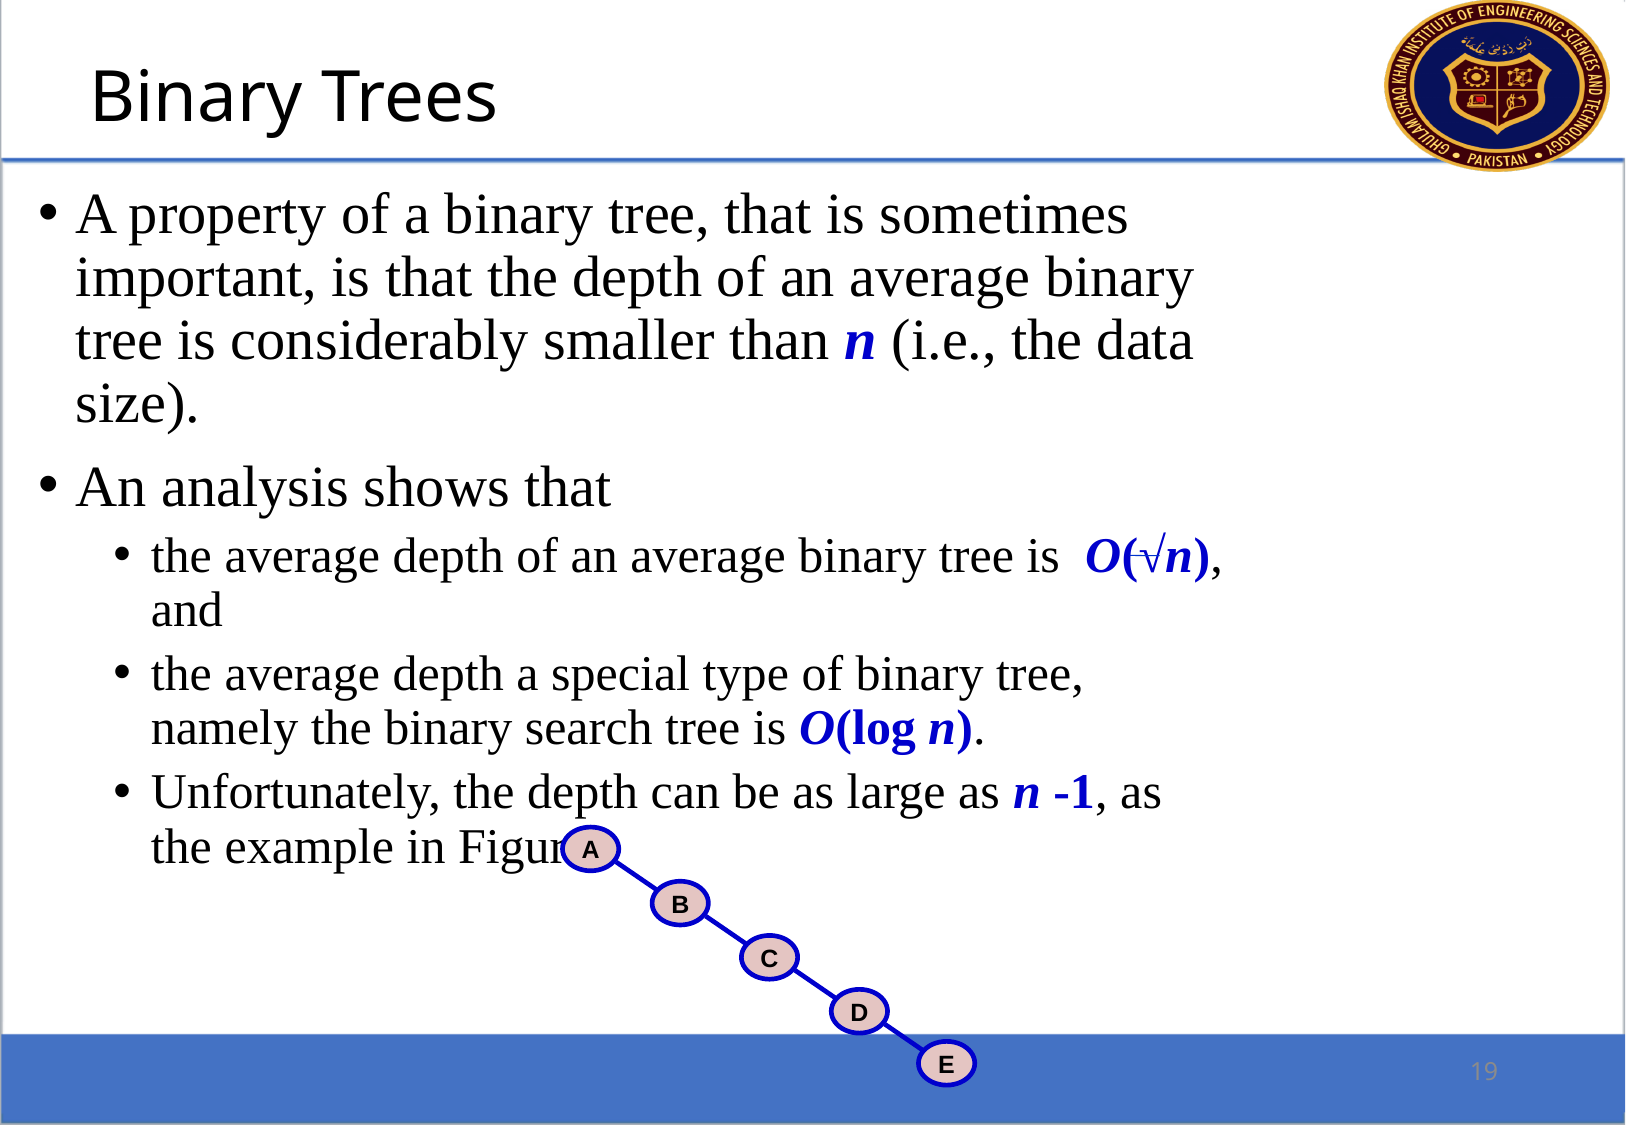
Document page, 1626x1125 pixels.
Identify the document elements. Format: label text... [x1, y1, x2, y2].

slide_number 19 [1147, 1042, 1514, 1103]
text_box A property of a binary tree, that is sometimes important, is that the depth of an average binary tree is considerably smaller than n (i.e., the data size). An analysis shows that the average depth of an average binary tree is O(√n), and the average depth a special type of binary tree, namely the binary search tree is O(log n). Unfortunately, the depth can be as large as n -1, as the example in Figure [23, 175, 1249, 800]
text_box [562, 826, 975, 1086]
text_box Binary Trees [74, 52, 1263, 241]
picture [0, 0, 1626, 1125]
